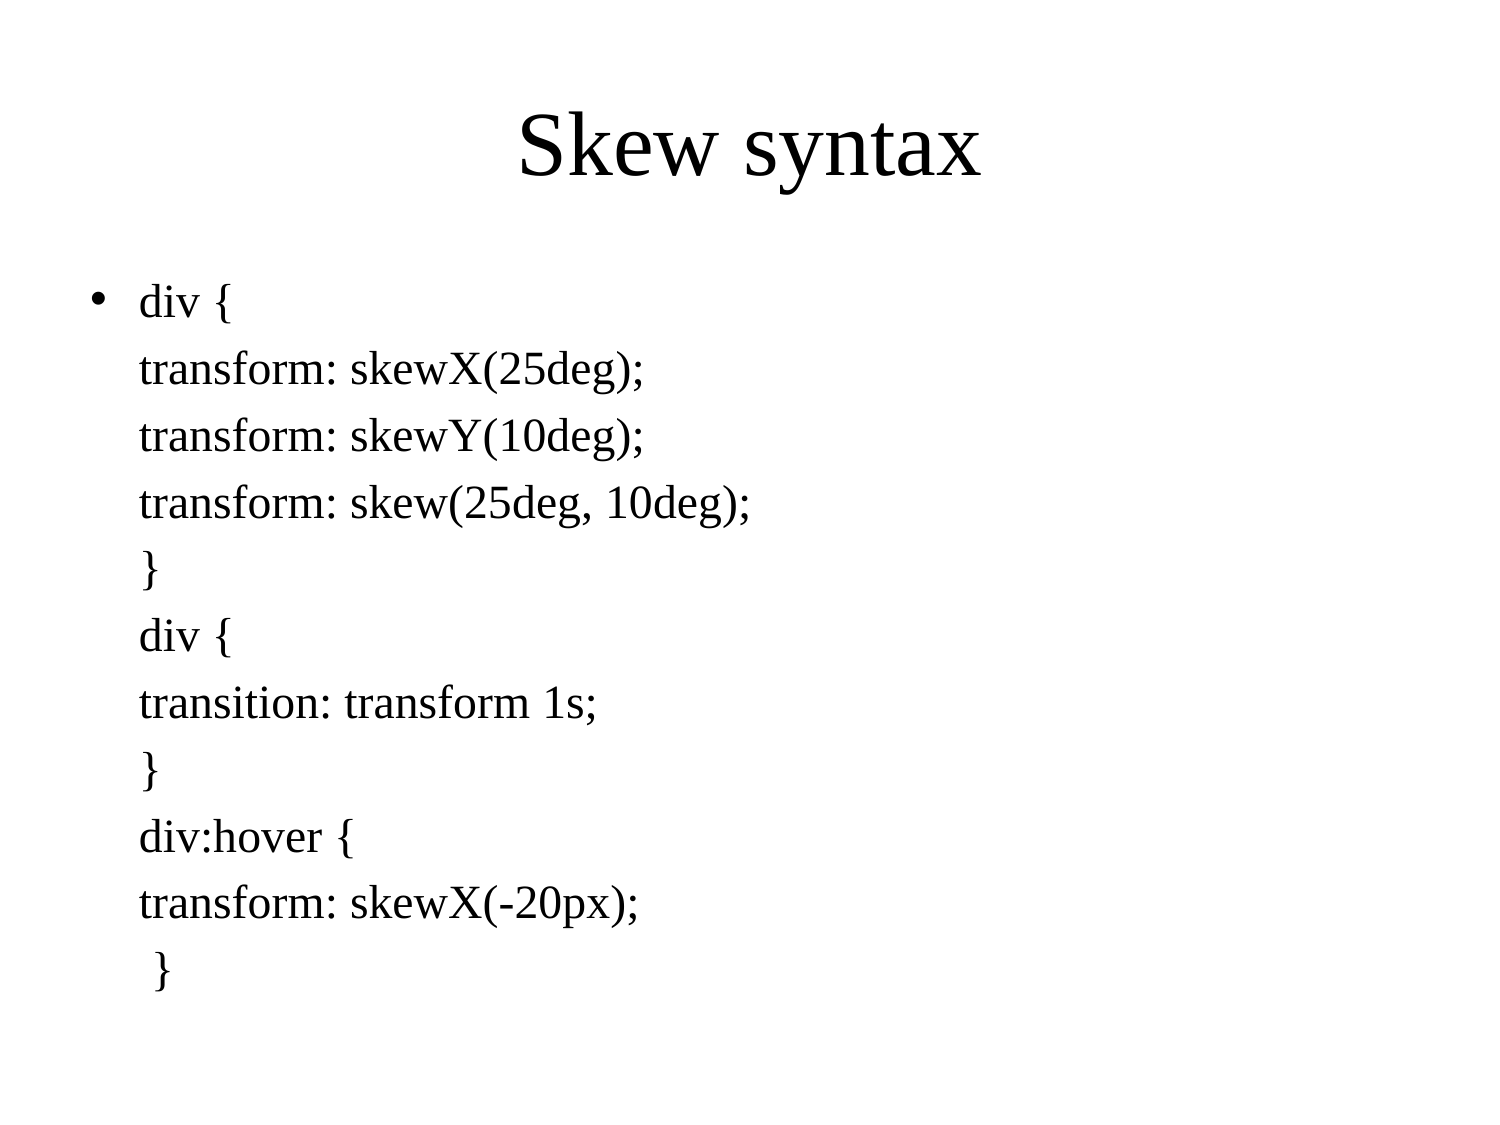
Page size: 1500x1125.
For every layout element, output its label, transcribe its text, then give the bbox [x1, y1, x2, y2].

list div { transform: skewX(25deg); transform: skewY(10deg); transform: skew(25deg, 10deg); } div { transition: transform 1s; } div:hover { transform: skewX(-20px); } [75, 262, 1425, 1005]
title Skew syntax [75, 45, 1425, 233]
